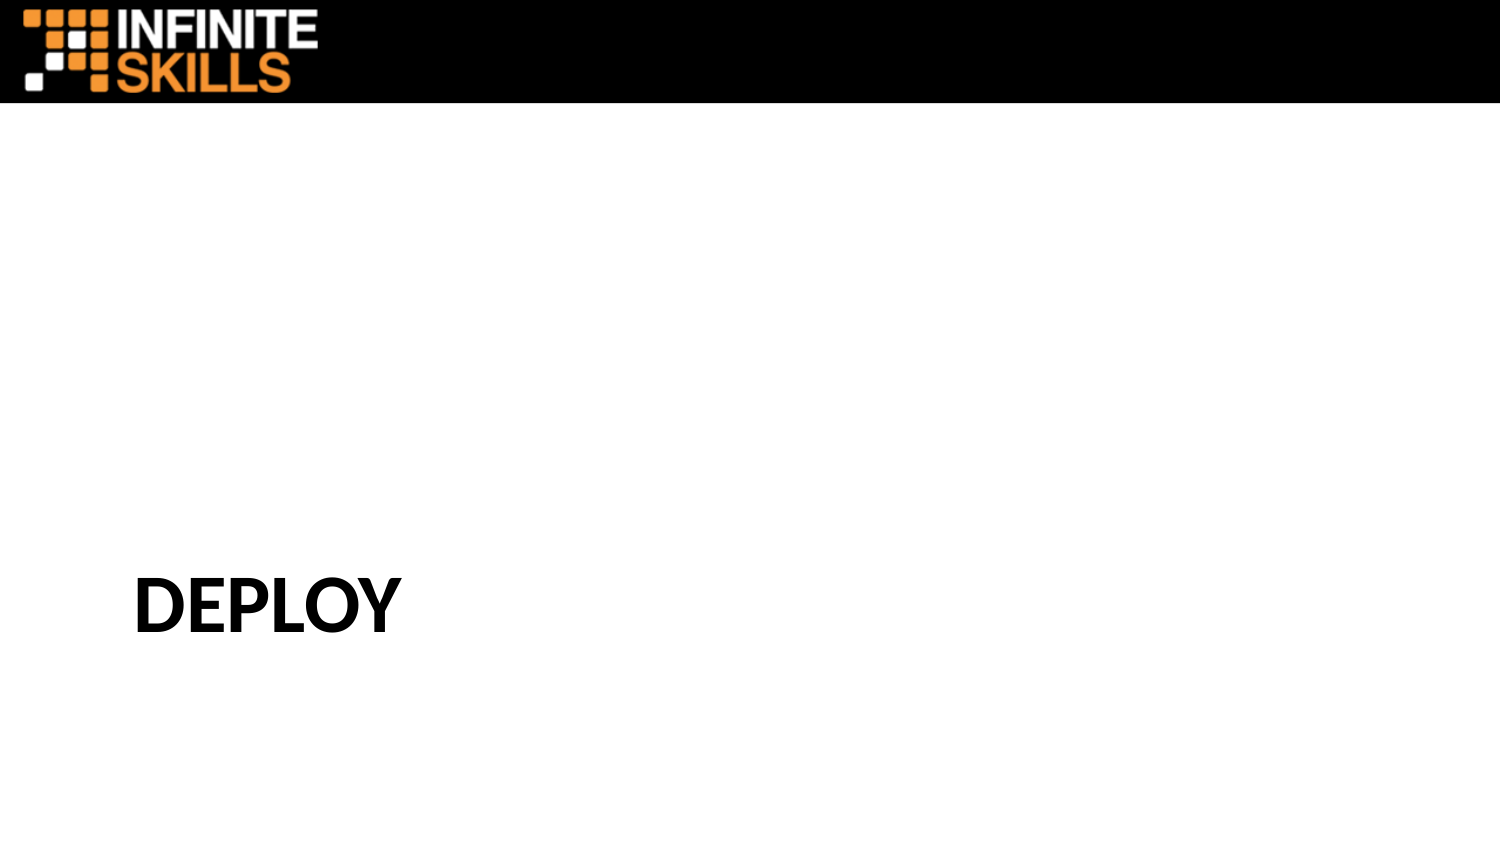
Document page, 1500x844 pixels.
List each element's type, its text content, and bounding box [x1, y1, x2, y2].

title Deploy [118, 542, 1394, 710]
picture [0, 0, 1500, 844]
